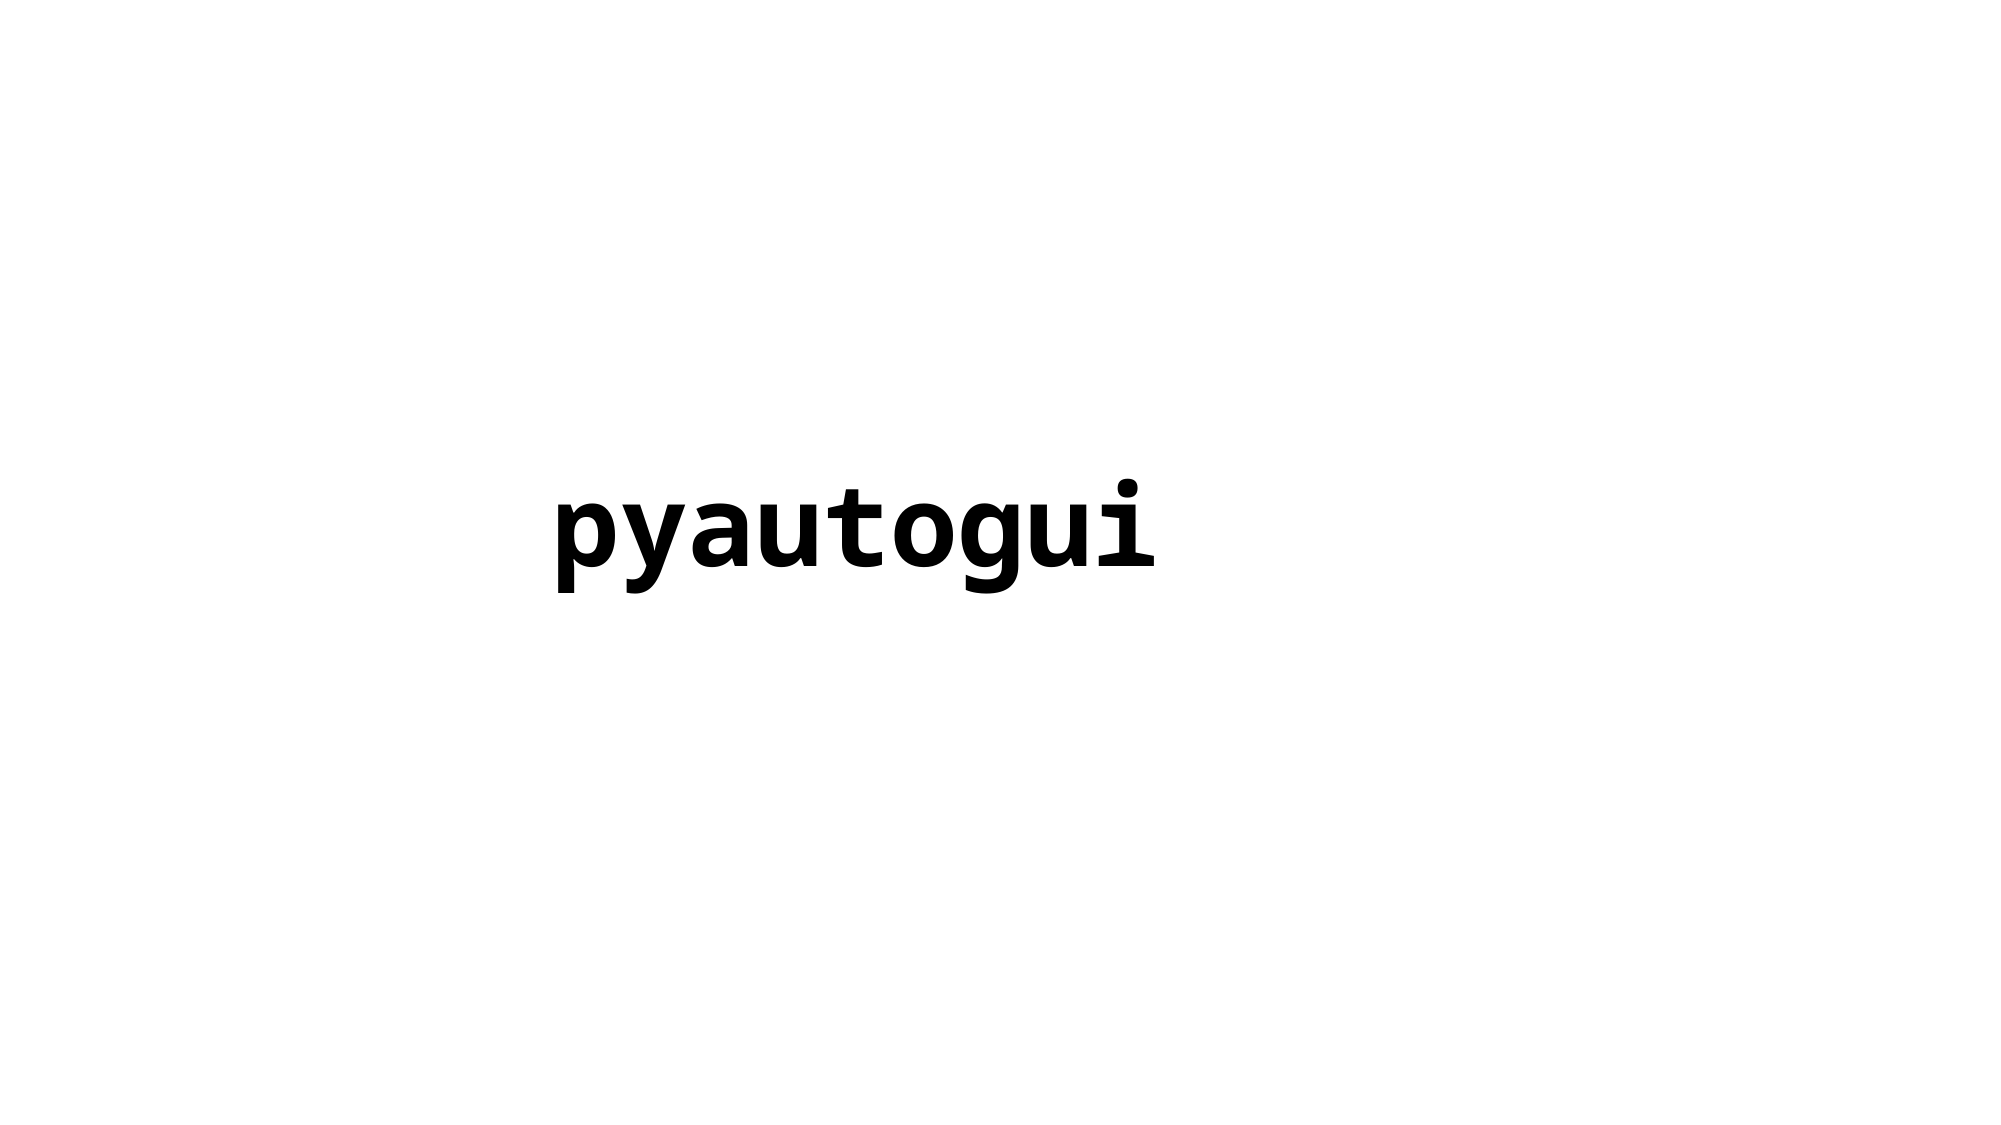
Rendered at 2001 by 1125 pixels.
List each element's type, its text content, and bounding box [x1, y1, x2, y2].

text_box pyautogui [0, 315, 1763, 599]
